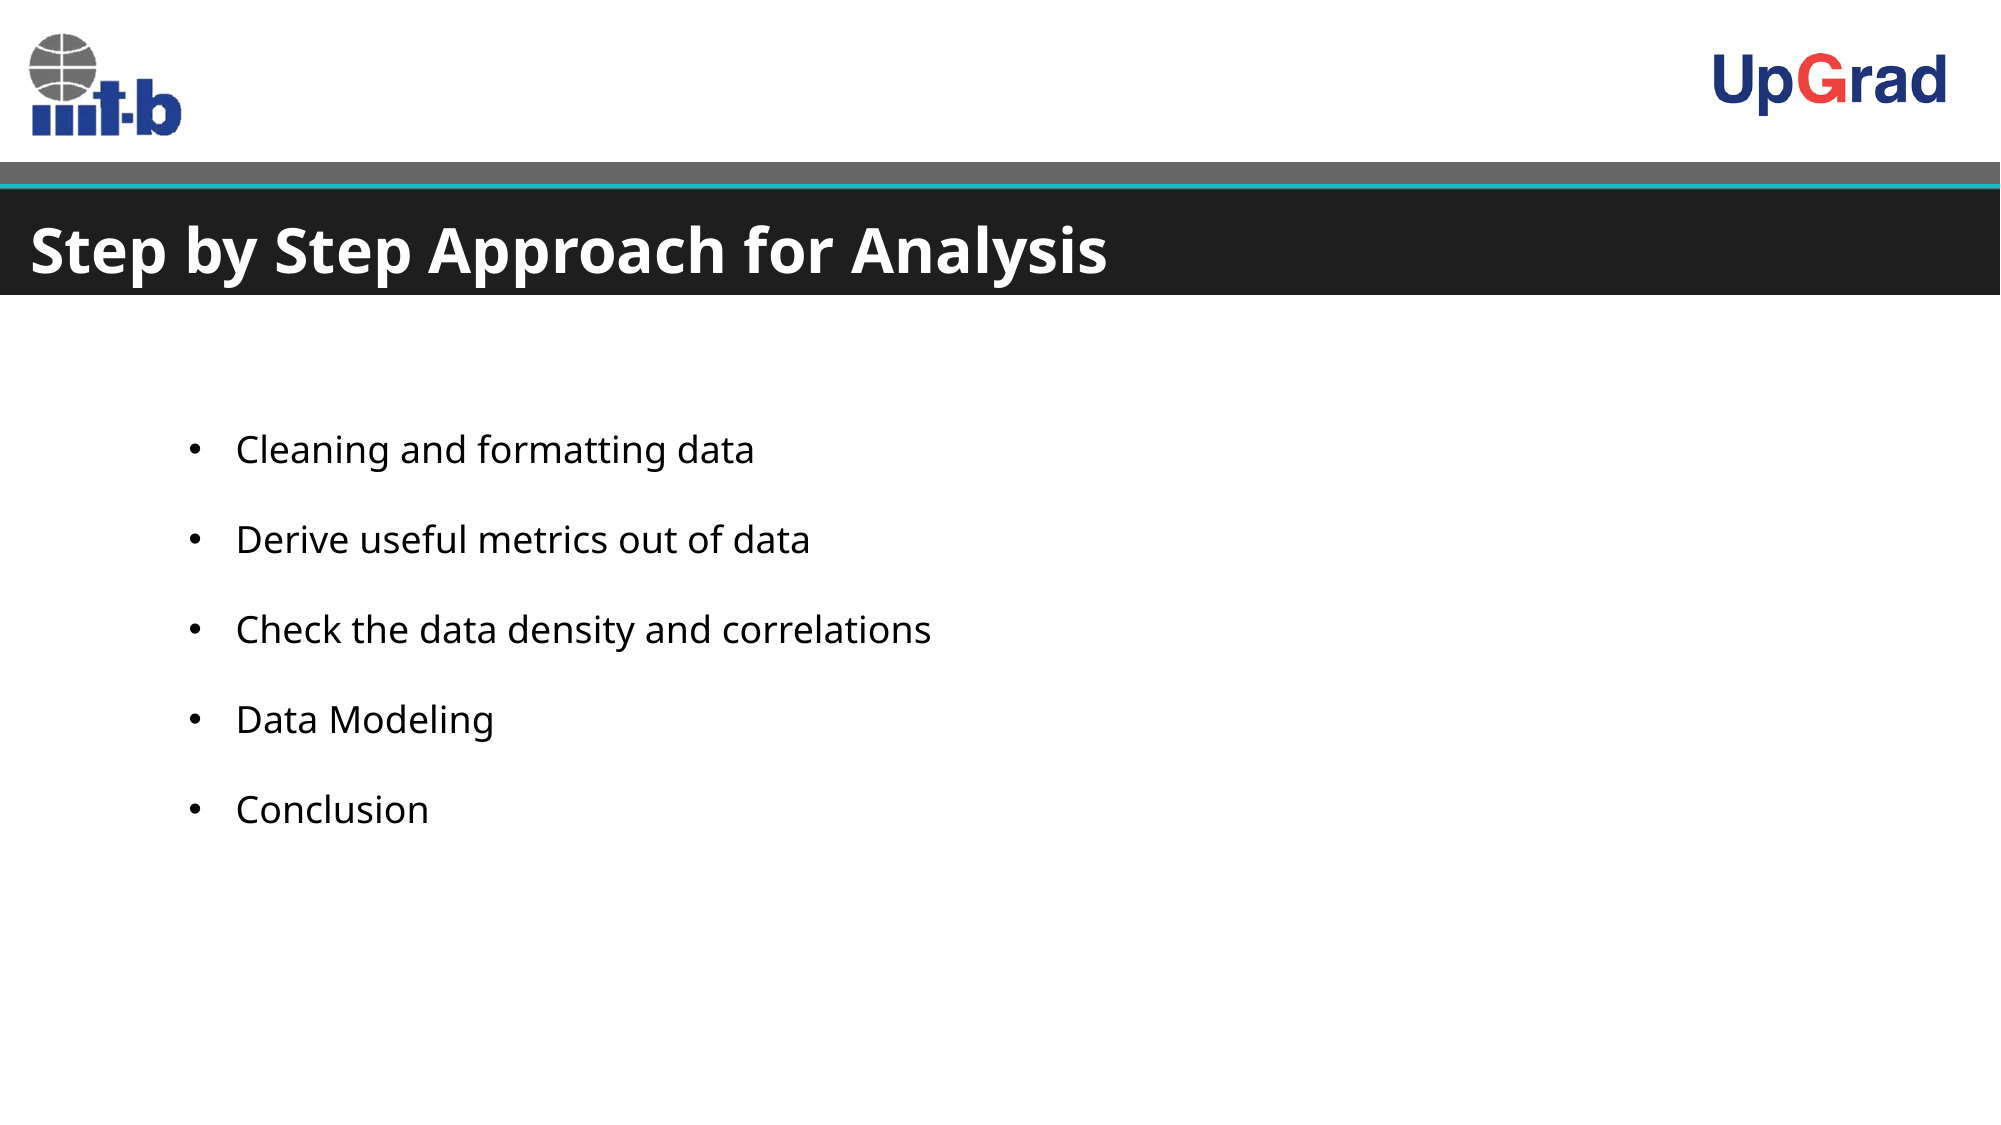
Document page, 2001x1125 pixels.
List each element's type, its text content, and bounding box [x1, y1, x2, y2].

picture [1714, 53, 1952, 116]
picture [0, 29, 208, 162]
text_box Cleaning and formatting data Derive useful metrics out of data Check the data density and correlations Data Modeling Conclusion [174, 373, 1744, 839]
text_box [0, 162, 2000, 295]
